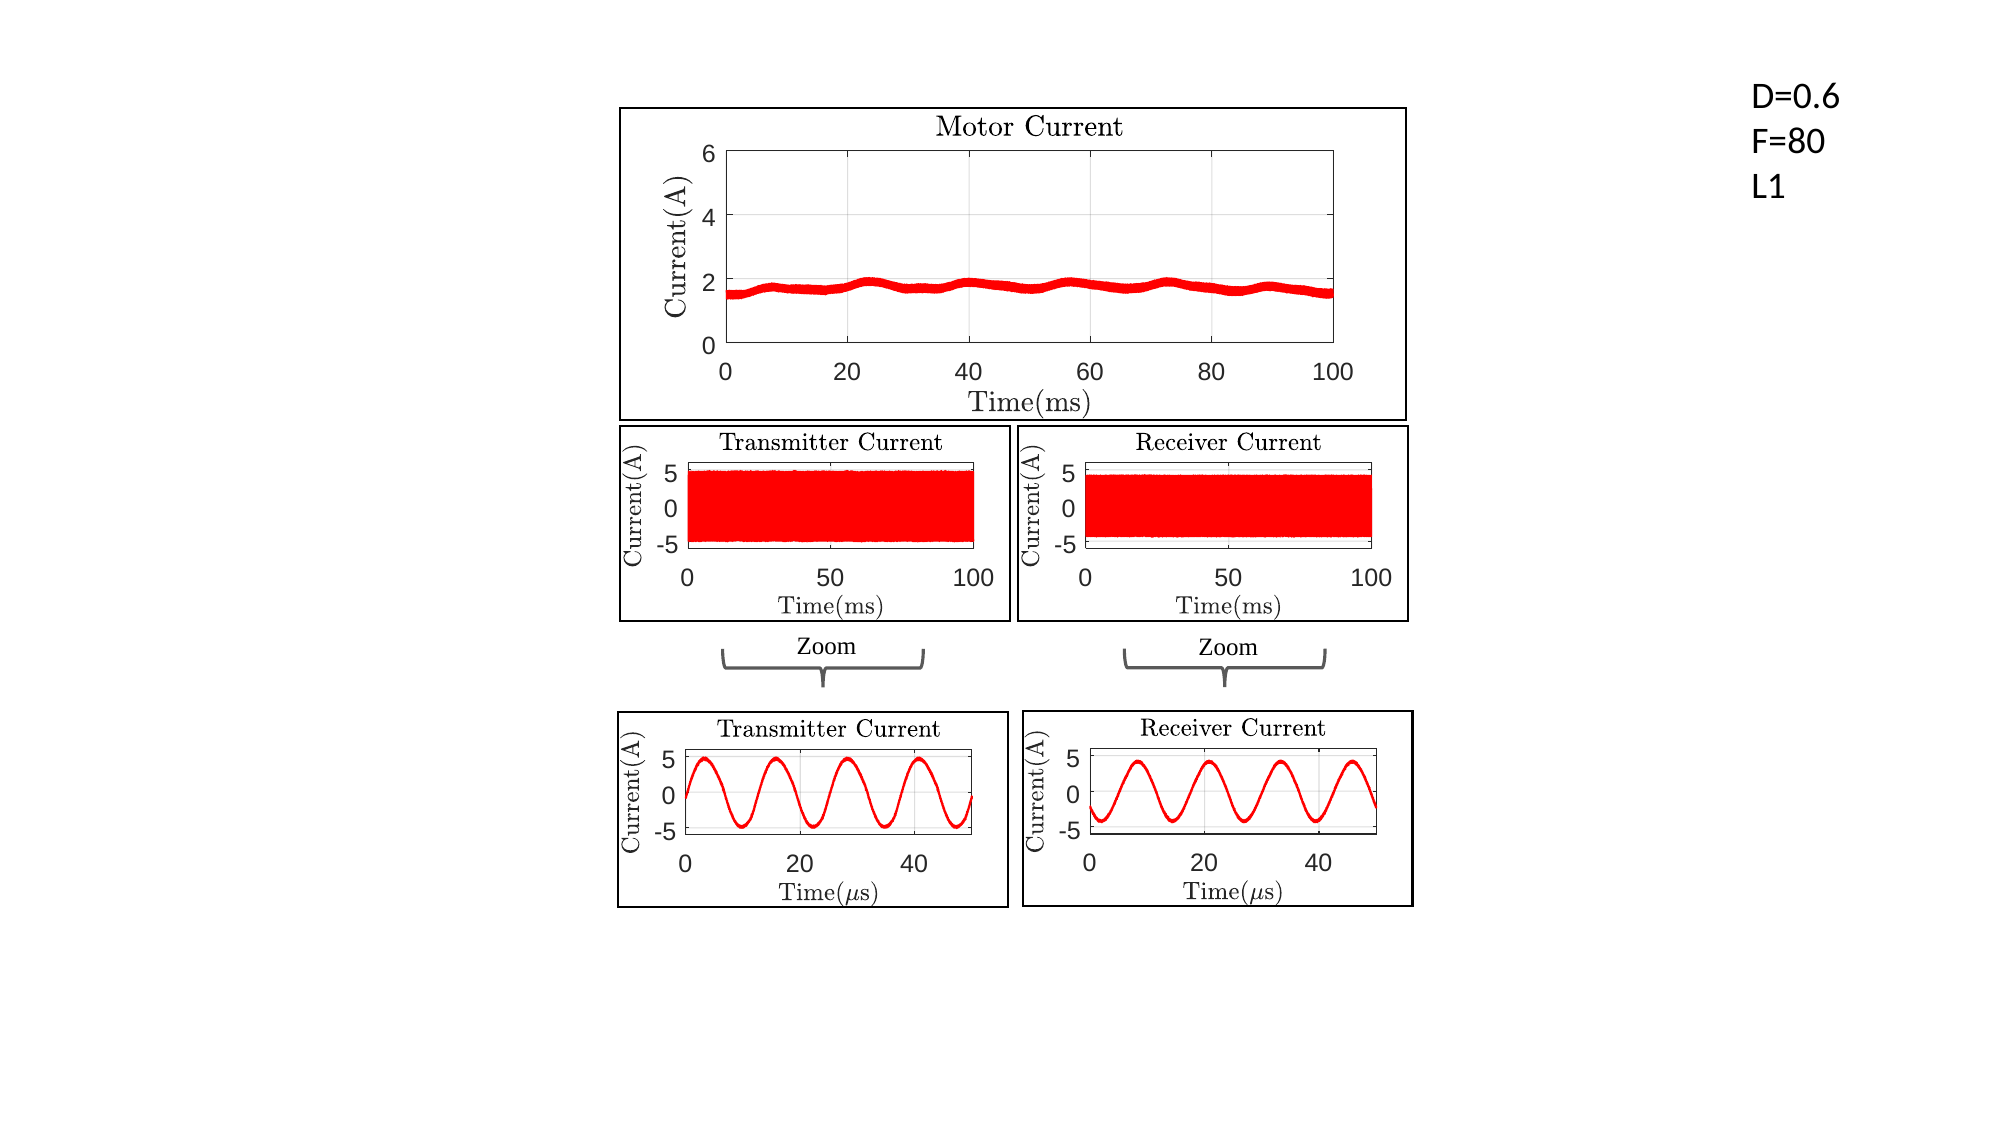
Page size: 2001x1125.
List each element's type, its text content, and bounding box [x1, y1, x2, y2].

text_box [1123, 648, 1183, 669]
picture [1018, 426, 1409, 622]
text_box [1221, 669, 1228, 688]
text_box [722, 648, 924, 688]
text_box [619, 107, 624, 421]
picture [620, 426, 1011, 622]
picture [618, 712, 1009, 908]
text_box Zoom [781, 622, 924, 648]
text_box Zoom [1183, 623, 1326, 669]
text_box D=0.6 F=80 L1 [1736, 63, 1940, 214]
picture [624, 107, 1406, 421]
picture [1022, 711, 1413, 907]
